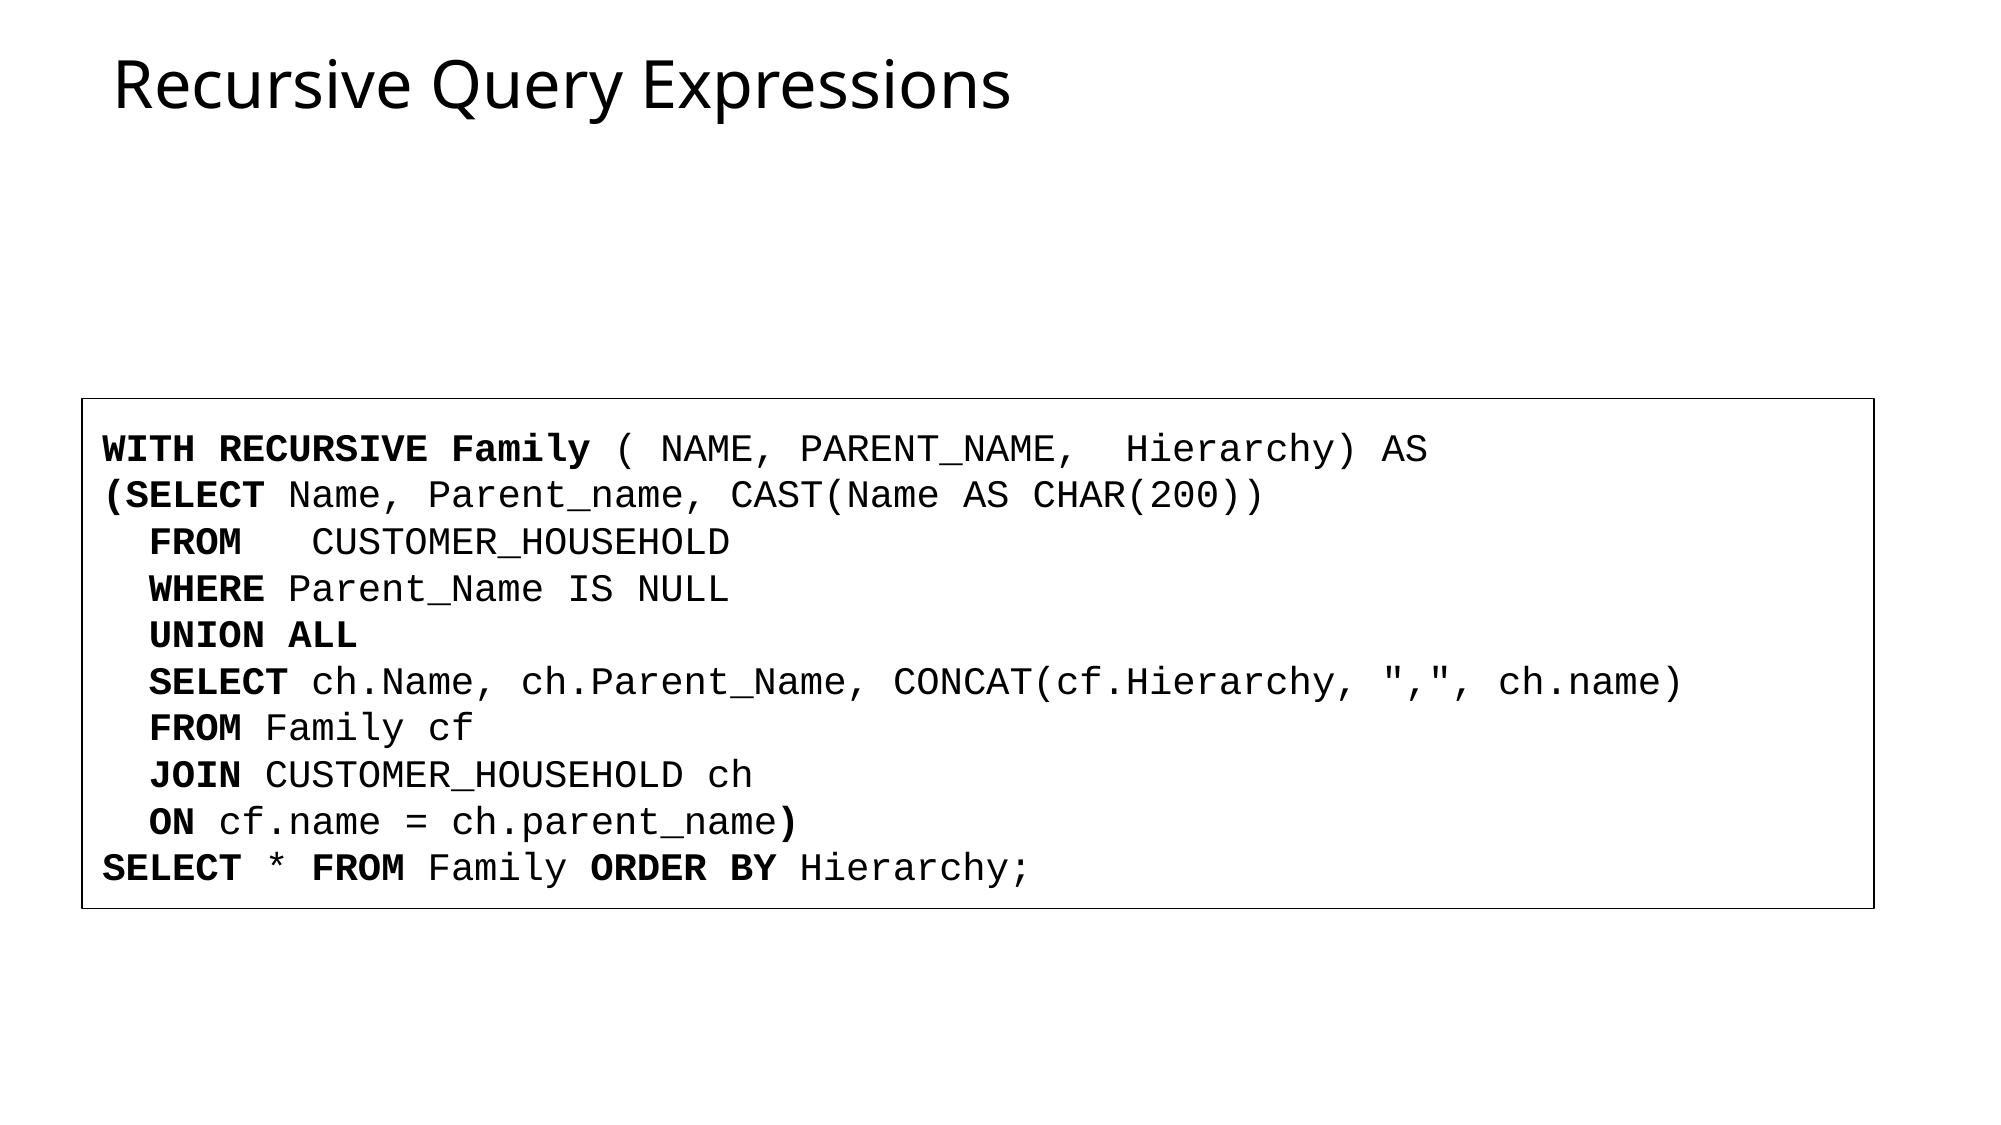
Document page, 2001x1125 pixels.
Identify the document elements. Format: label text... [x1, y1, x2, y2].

text_box Recursive Query Expressions [92, 30, 1779, 147]
title WITH RECURSIVE Family ( NAME, PARENT_NAME, Hierarchy) AS (SELECT Name, Parent_name, CAST(Name AS CHAR(200)) FROM CUSTOMER_HOUSEHOLD WHERE Parent_Name IS NULL UNION ALL SELECT ch.Name, ch.Parent_Name, CONCAT(cf.Hierarchy, ",", ch.name) FROM Family cf JOIN CUSTOMER_HOUSEHOLD ch ON cf.name = ch.parent_name) SELECT * FROM Family ORDER BY Hierarchy; [82, 398, 1875, 909]
